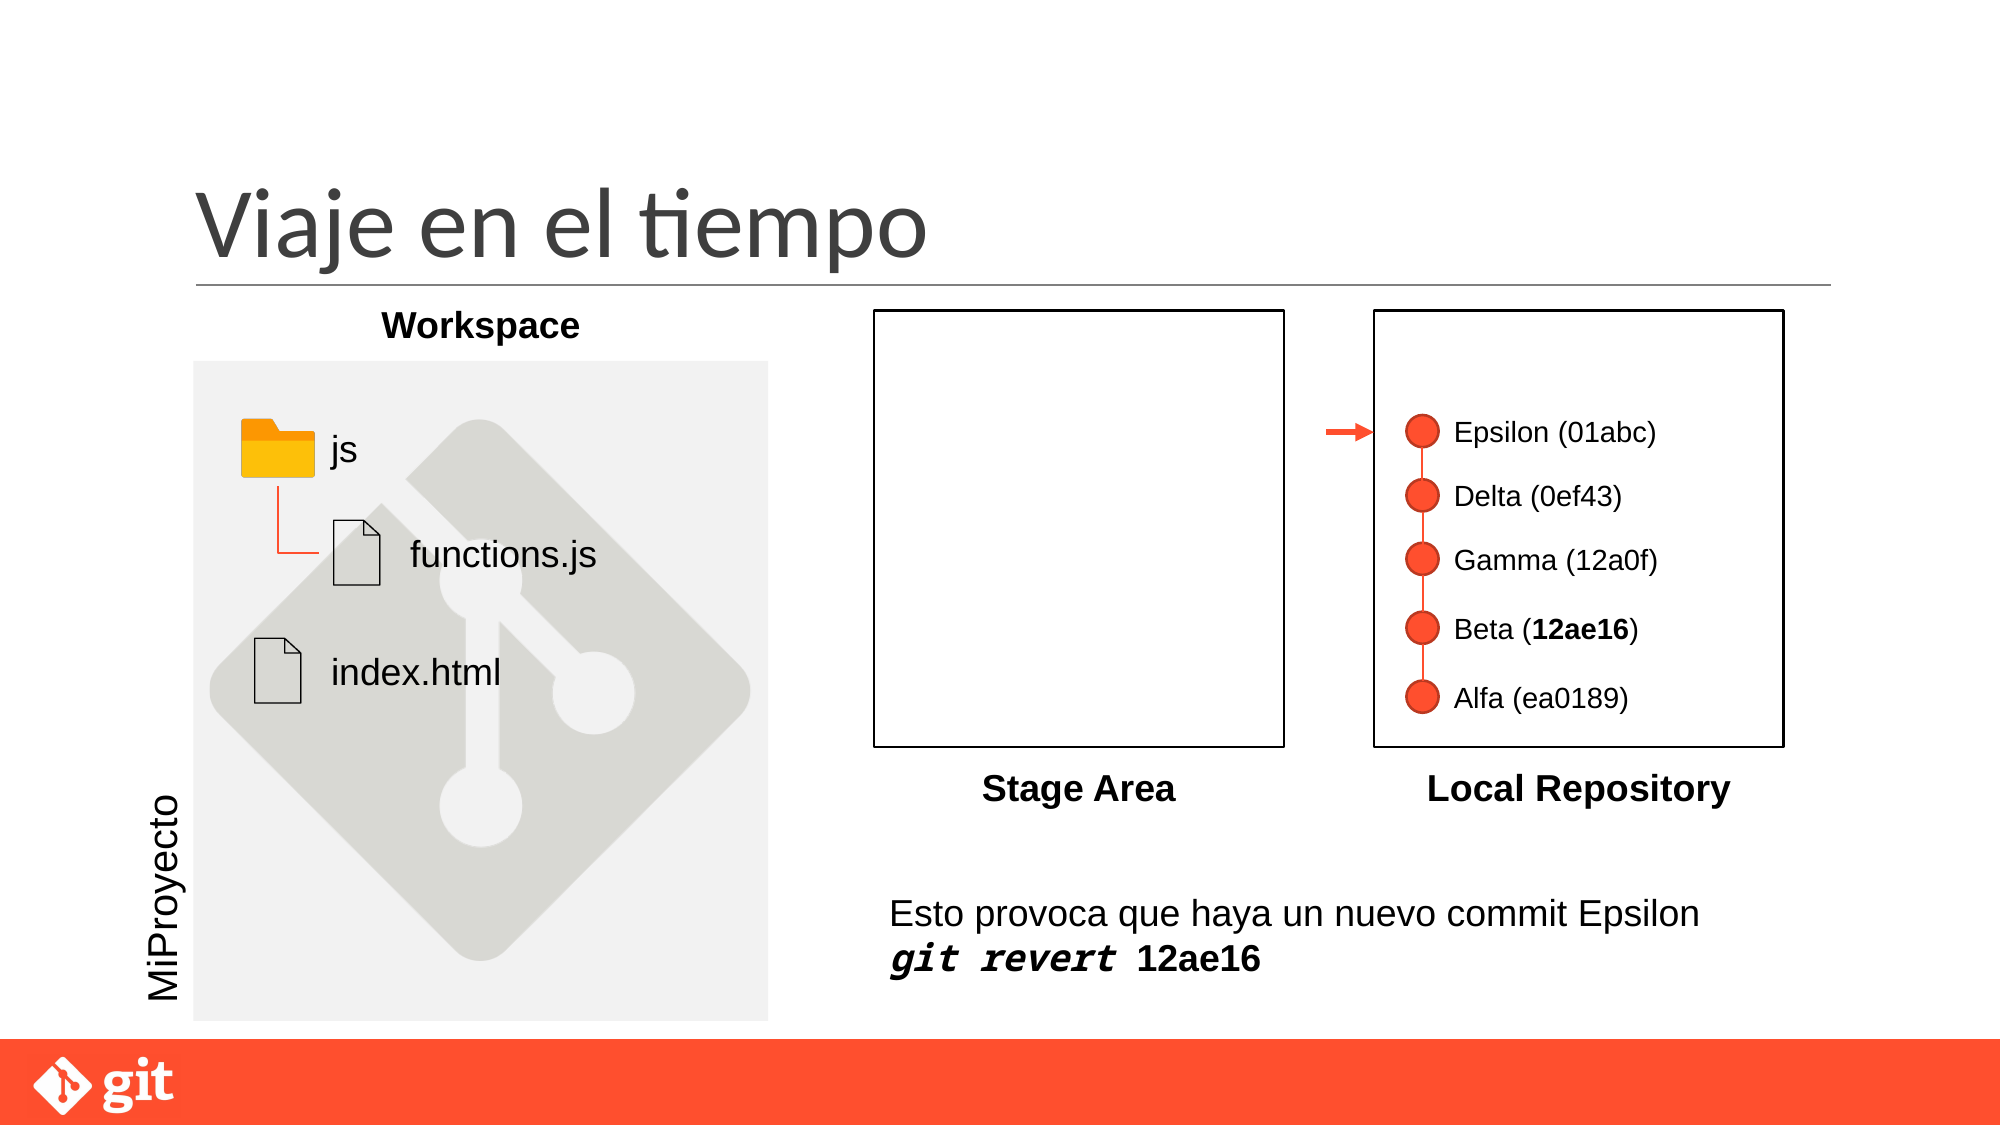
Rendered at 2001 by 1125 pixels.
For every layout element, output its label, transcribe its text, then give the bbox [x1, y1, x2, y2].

text_box [1406, 414, 1438, 448]
text_box [1406, 543, 1438, 575]
text_box Delta (0ef43) [1438, 470, 1733, 521]
text_box Workspace [275, 293, 686, 354]
text_box [193, 360, 769, 1021]
text_box [1373, 310, 1784, 748]
text_box [874, 310, 1284, 748]
picture [27, 1053, 181, 1119]
text_box Local Repository [1373, 756, 1784, 816]
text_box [264, 498, 332, 540]
text_box [1406, 612, 1438, 644]
text_box MiProyecto [127, 777, 193, 1021]
title Viaje en el tiempo [180, 47, 1830, 285]
text_box [1406, 681, 1438, 713]
text_box Esto provoca que haya un nuevo commit Epsilon git revert 12ae16 [874, 881, 1741, 987]
text_box Alfa (ea0189) [1438, 671, 1733, 722]
text_box Epsilon (01abc) [1438, 405, 1733, 456]
text_box Stage Area [874, 756, 1284, 816]
text_box [1406, 479, 1438, 512]
text_box Gamma (12a0f) [1438, 533, 1733, 584]
text_box Beta (12ae16) [1438, 602, 1733, 653]
picture [209, 409, 772, 962]
